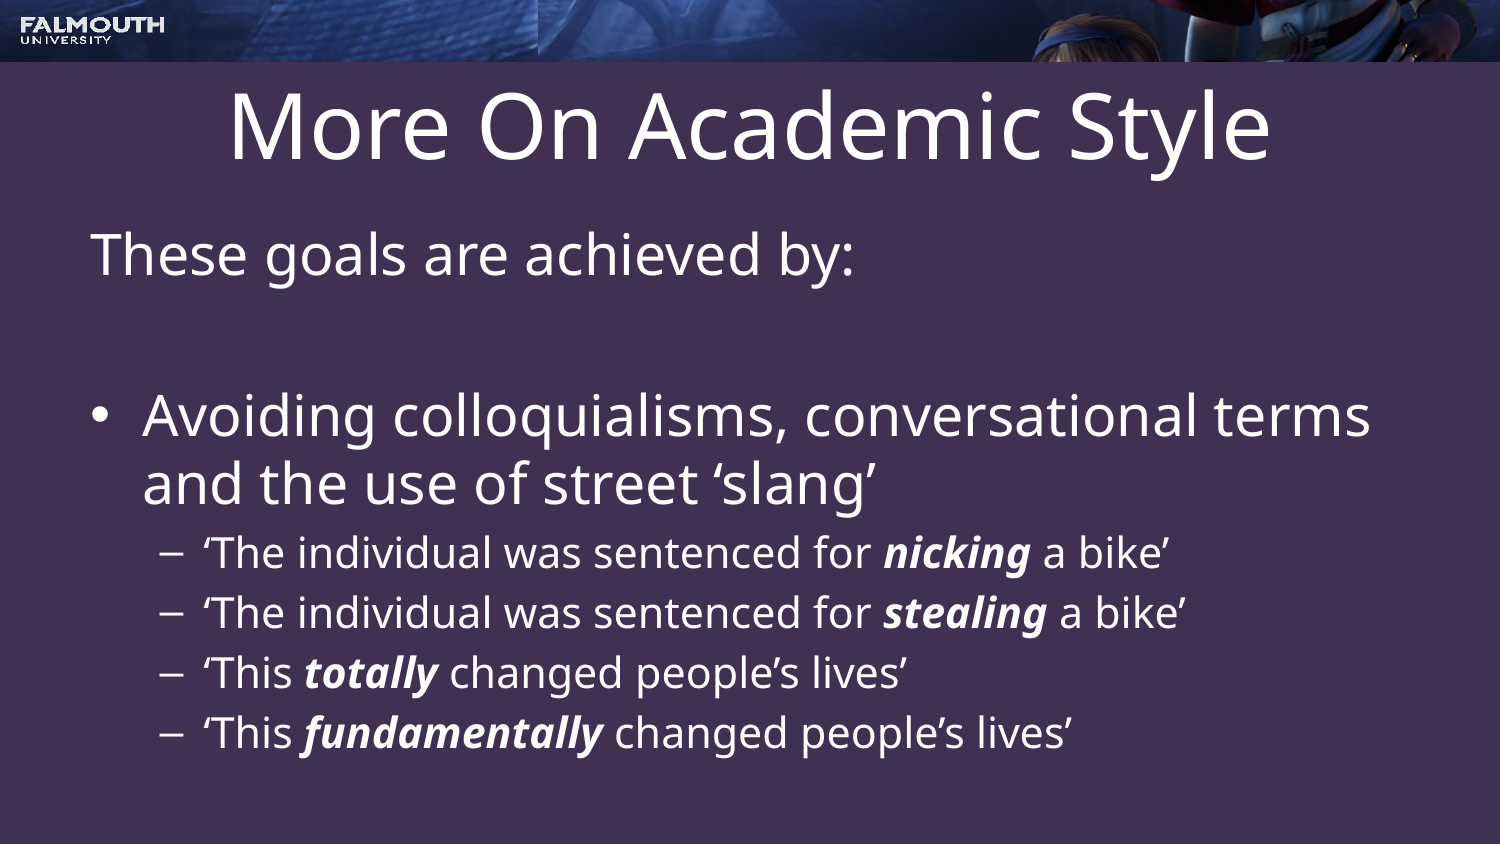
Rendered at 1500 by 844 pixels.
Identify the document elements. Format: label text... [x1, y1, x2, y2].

picture [0, 0, 1500, 62]
title More On Academic Style [75, 52, 1425, 194]
list These goals are achieved by: Avoiding colloquialisms, conversational terms and the use of street ‘slang’ ‘The individual was sentenced for nicking a bike’ ‘The individual was sentenced for stealing a bike’ ‘This totally changed people’s lives’ ‘This fundamentally changed people’s lives’ [75, 210, 1425, 768]
